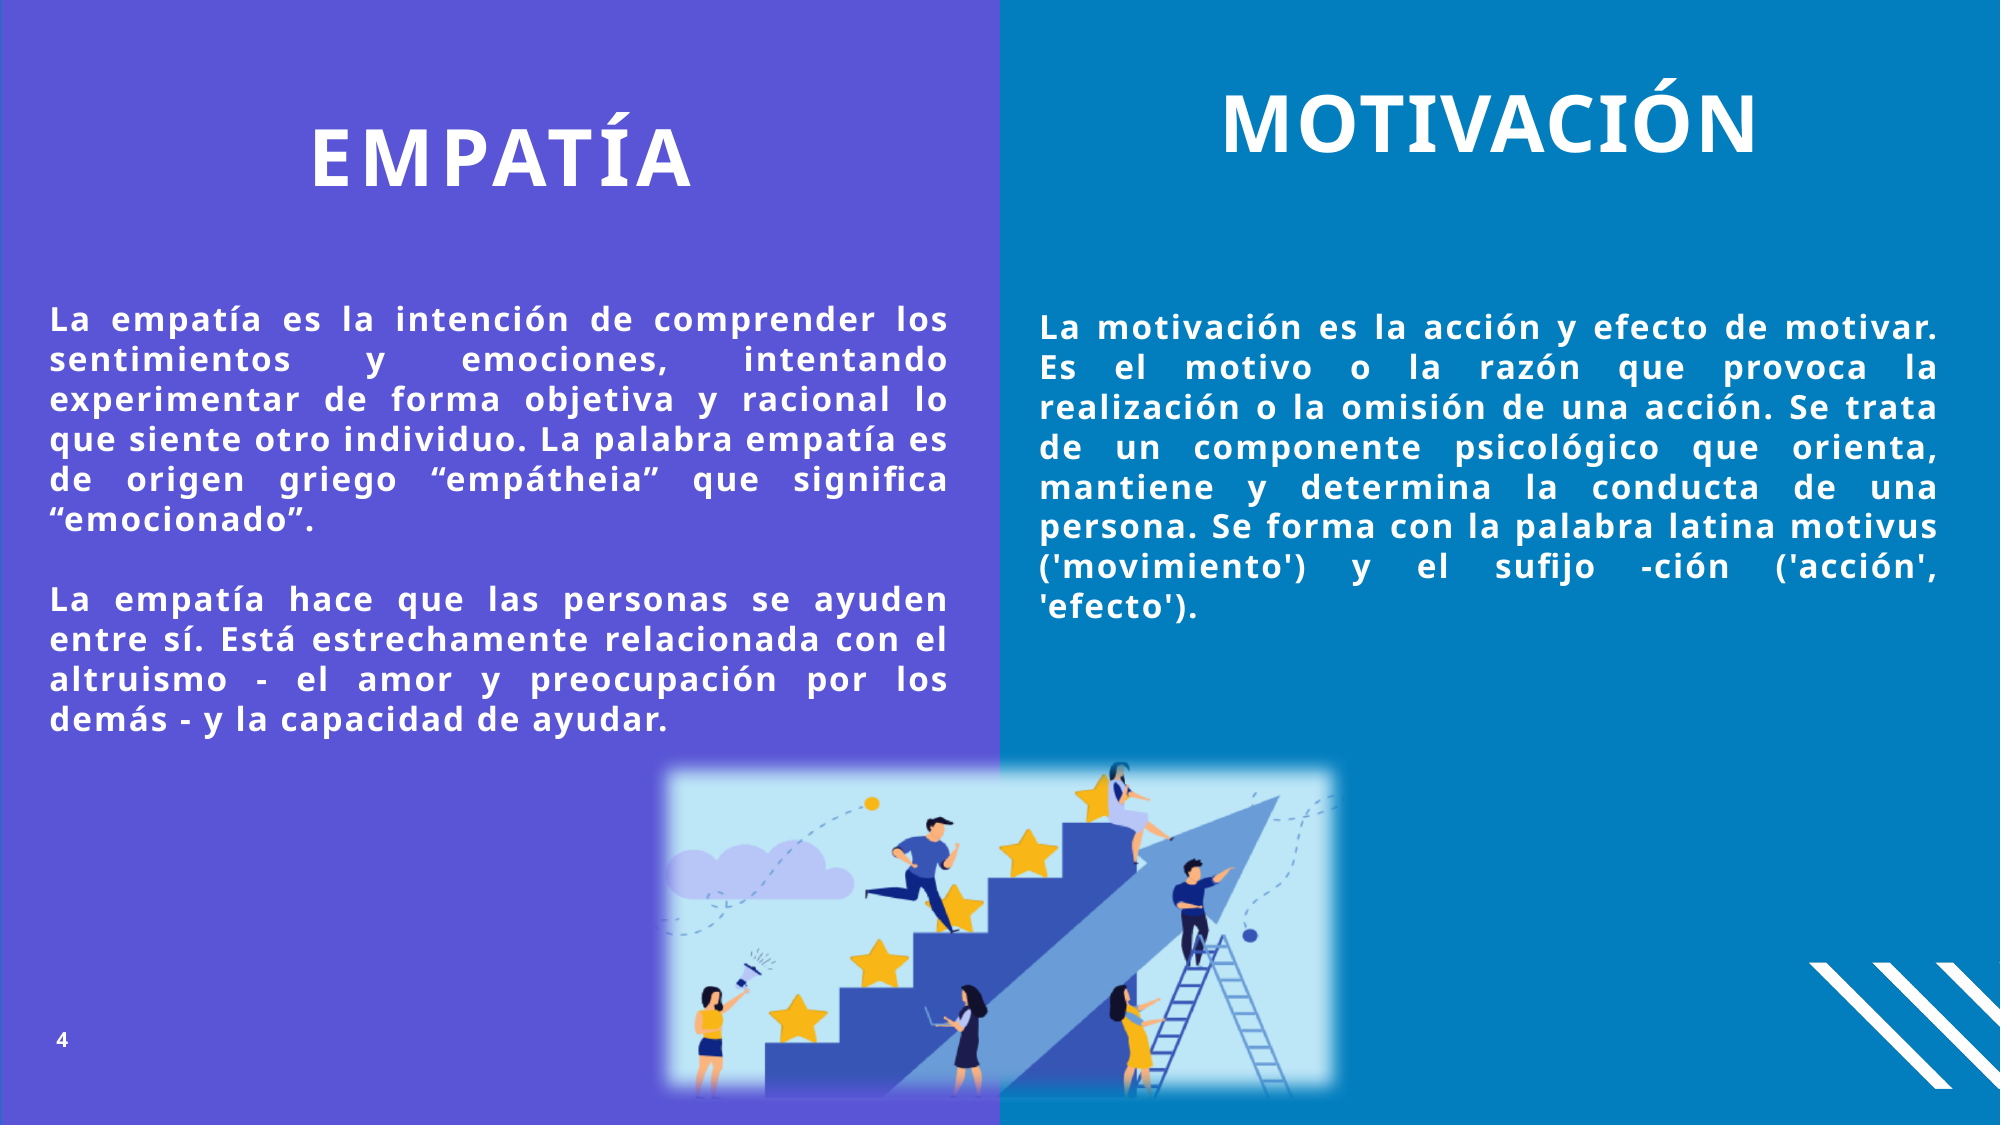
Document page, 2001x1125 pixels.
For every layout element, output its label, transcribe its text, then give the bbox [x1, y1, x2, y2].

picture [1811, 963, 1950, 1088]
title EMPATÍA [0, 0, 1000, 1125]
text_box La motivación es la acción y efecto de motivar. Es el motivo o la razón que provoca la realización o la omisión de una acción. Se trata de un componente psicológico que orienta, mantiene y determina la conducta de una persona. Se forma con la palabra latina motivus ('movimiento') y el sufijo -ción ('acción', 'efecto'). [1039, 306, 1942, 729]
list MOTIVACIÓN [1099, 73, 1882, 195]
picture [1938, 963, 2001, 1026]
picture [649, 751, 1344, 1103]
list La empatía es la intención de comprender los sentimientos y emociones, intentando experimentar de forma objetiva y racional lo que siente otro individuo. La palabra empatía es de origen griego “empátheia” que significa “emocionado”. La empatía hace que las personas se ayuden entre sí. Está estrechamente relacionada con el altruismo - el amor y preocupación por los demás - y la capacidad de ayudar. [49, 298, 952, 752]
picture [1874, 963, 2001, 1088]
slide_number 4 [0, 943, 125, 1062]
